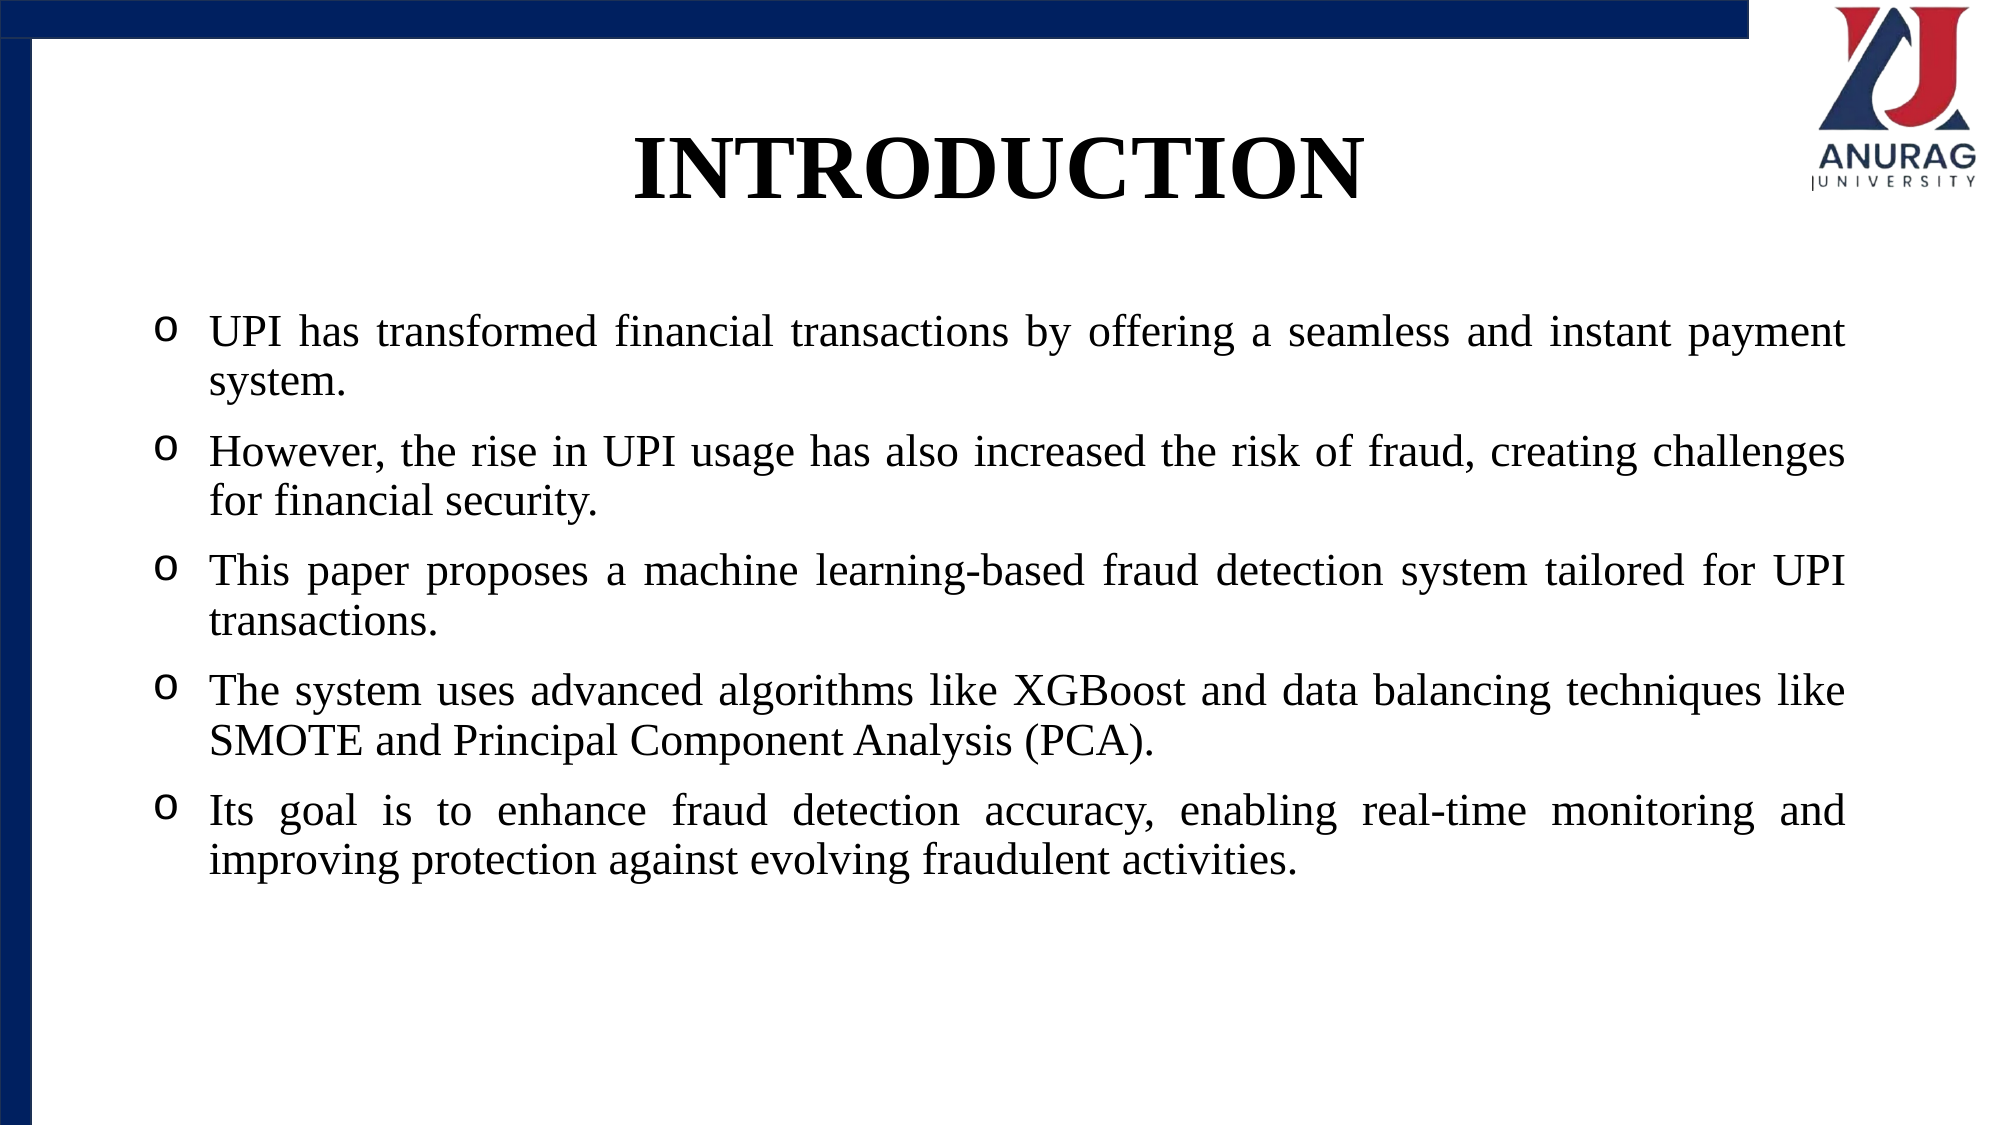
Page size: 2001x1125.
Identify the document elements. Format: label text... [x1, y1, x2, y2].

picture [1812, 0, 2000, 191]
title INTRODUCTION [137, 59, 1863, 278]
list UPI has transformed financial transactions by offering a seamless and instant payment system. However, the rise in UPI usage has also increased the risk of fraud, creating challenges for financial security. This paper proposes a machine learning-based fraud detection system tailored for UPI transactions. The system uses advanced algorithms like XGBoost and data balancing techniques like SMOTE and Principal Component Analysis (PCA). Its goal is to enhance fraud detection accuracy, enabling real-time monitoring and improving protection against evolving fraudulent activities. [137, 299, 1863, 1014]
